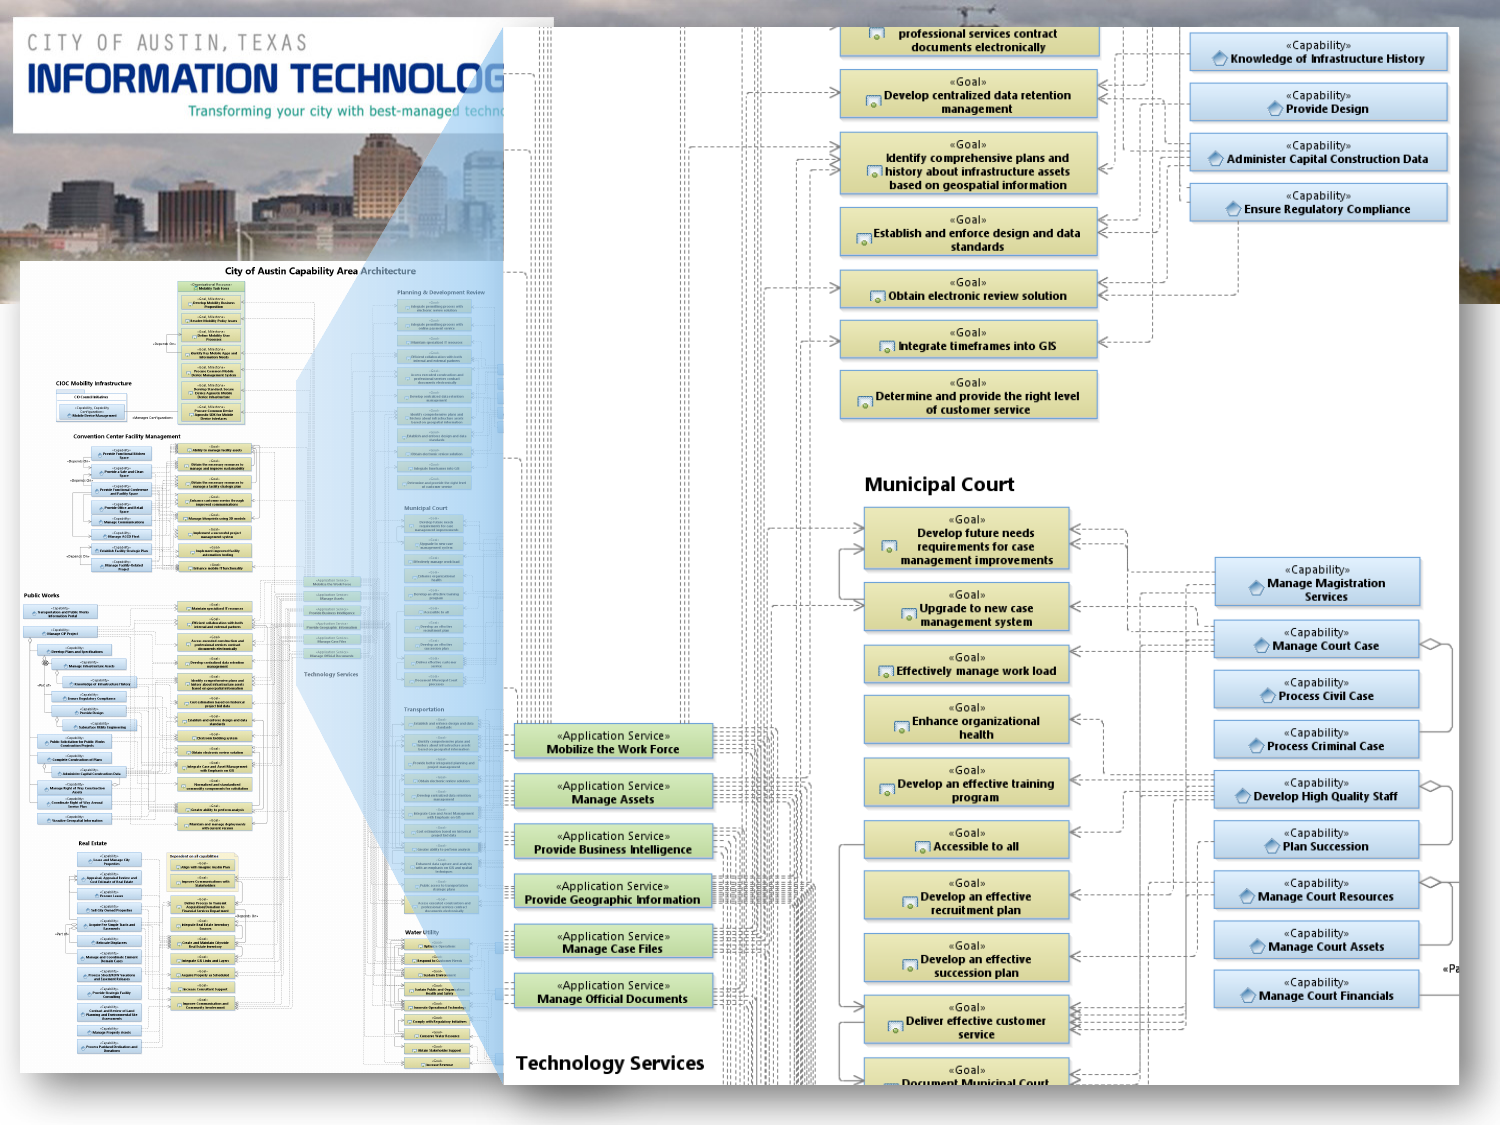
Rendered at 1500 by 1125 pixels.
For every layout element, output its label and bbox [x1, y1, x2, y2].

picture [0, 0, 1500, 1073]
text_box [296, 25, 1460, 1085]
